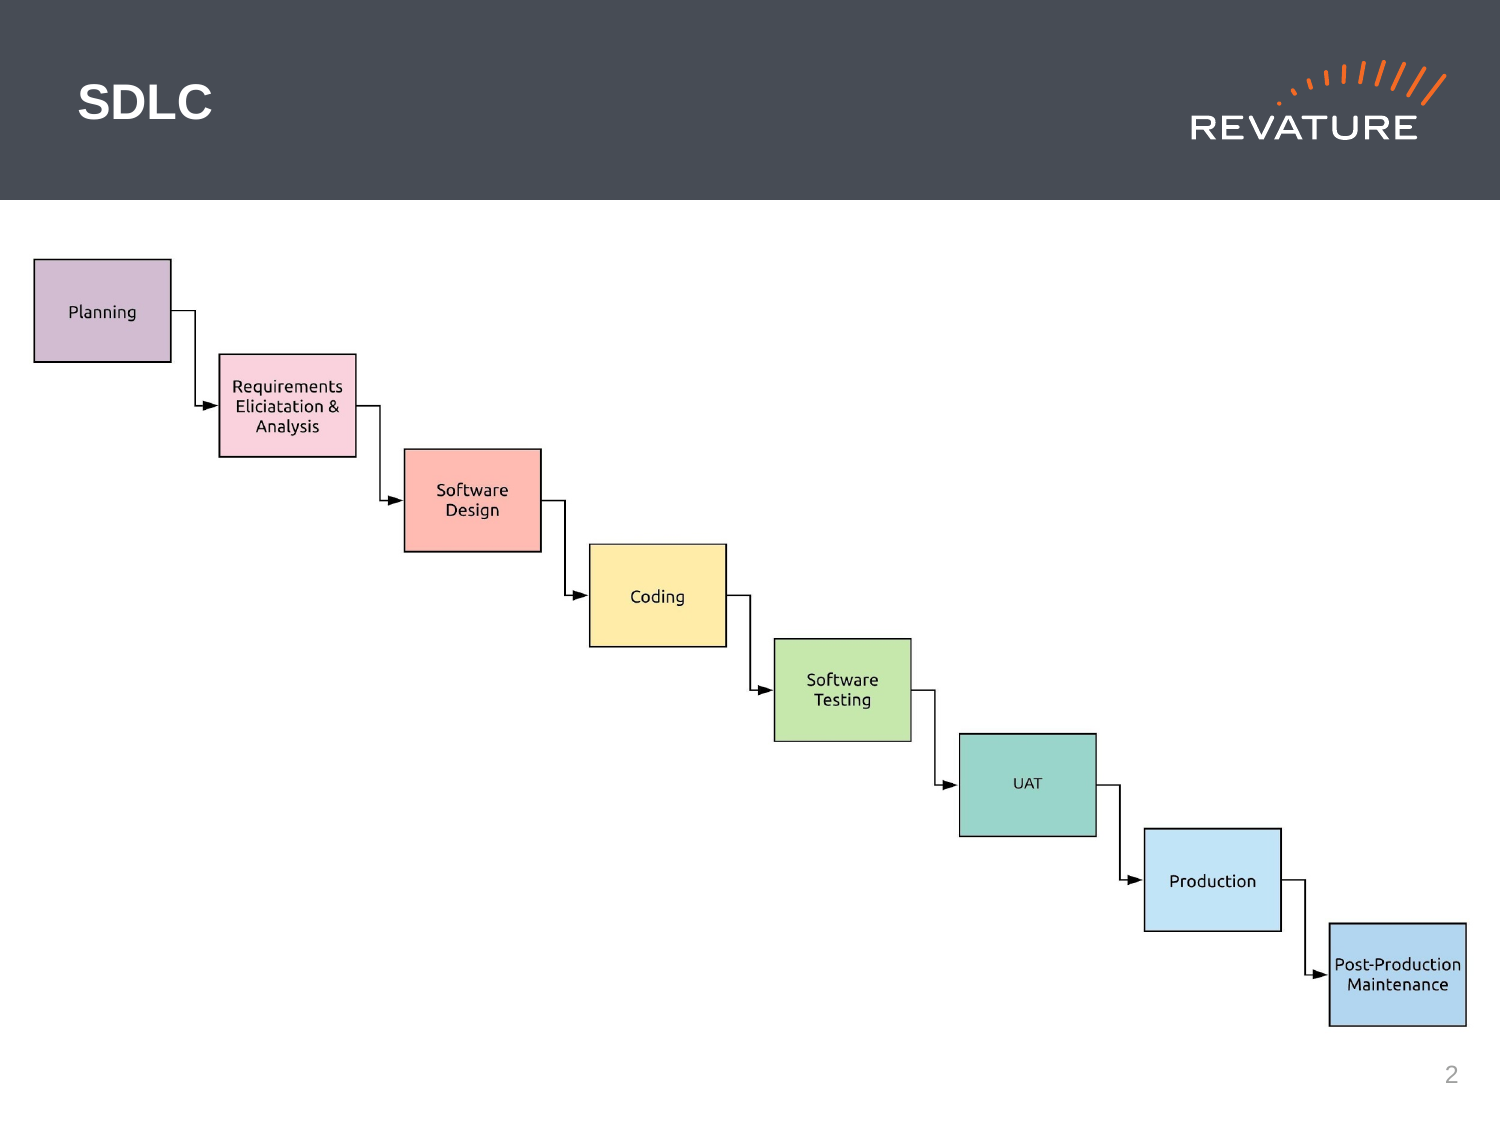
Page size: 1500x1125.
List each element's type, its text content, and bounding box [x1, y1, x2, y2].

title SDLC [62, 0, 1084, 200]
slide_number ‹#› [1332, 1068, 1474, 1104]
picture [0, 225, 1500, 1060]
